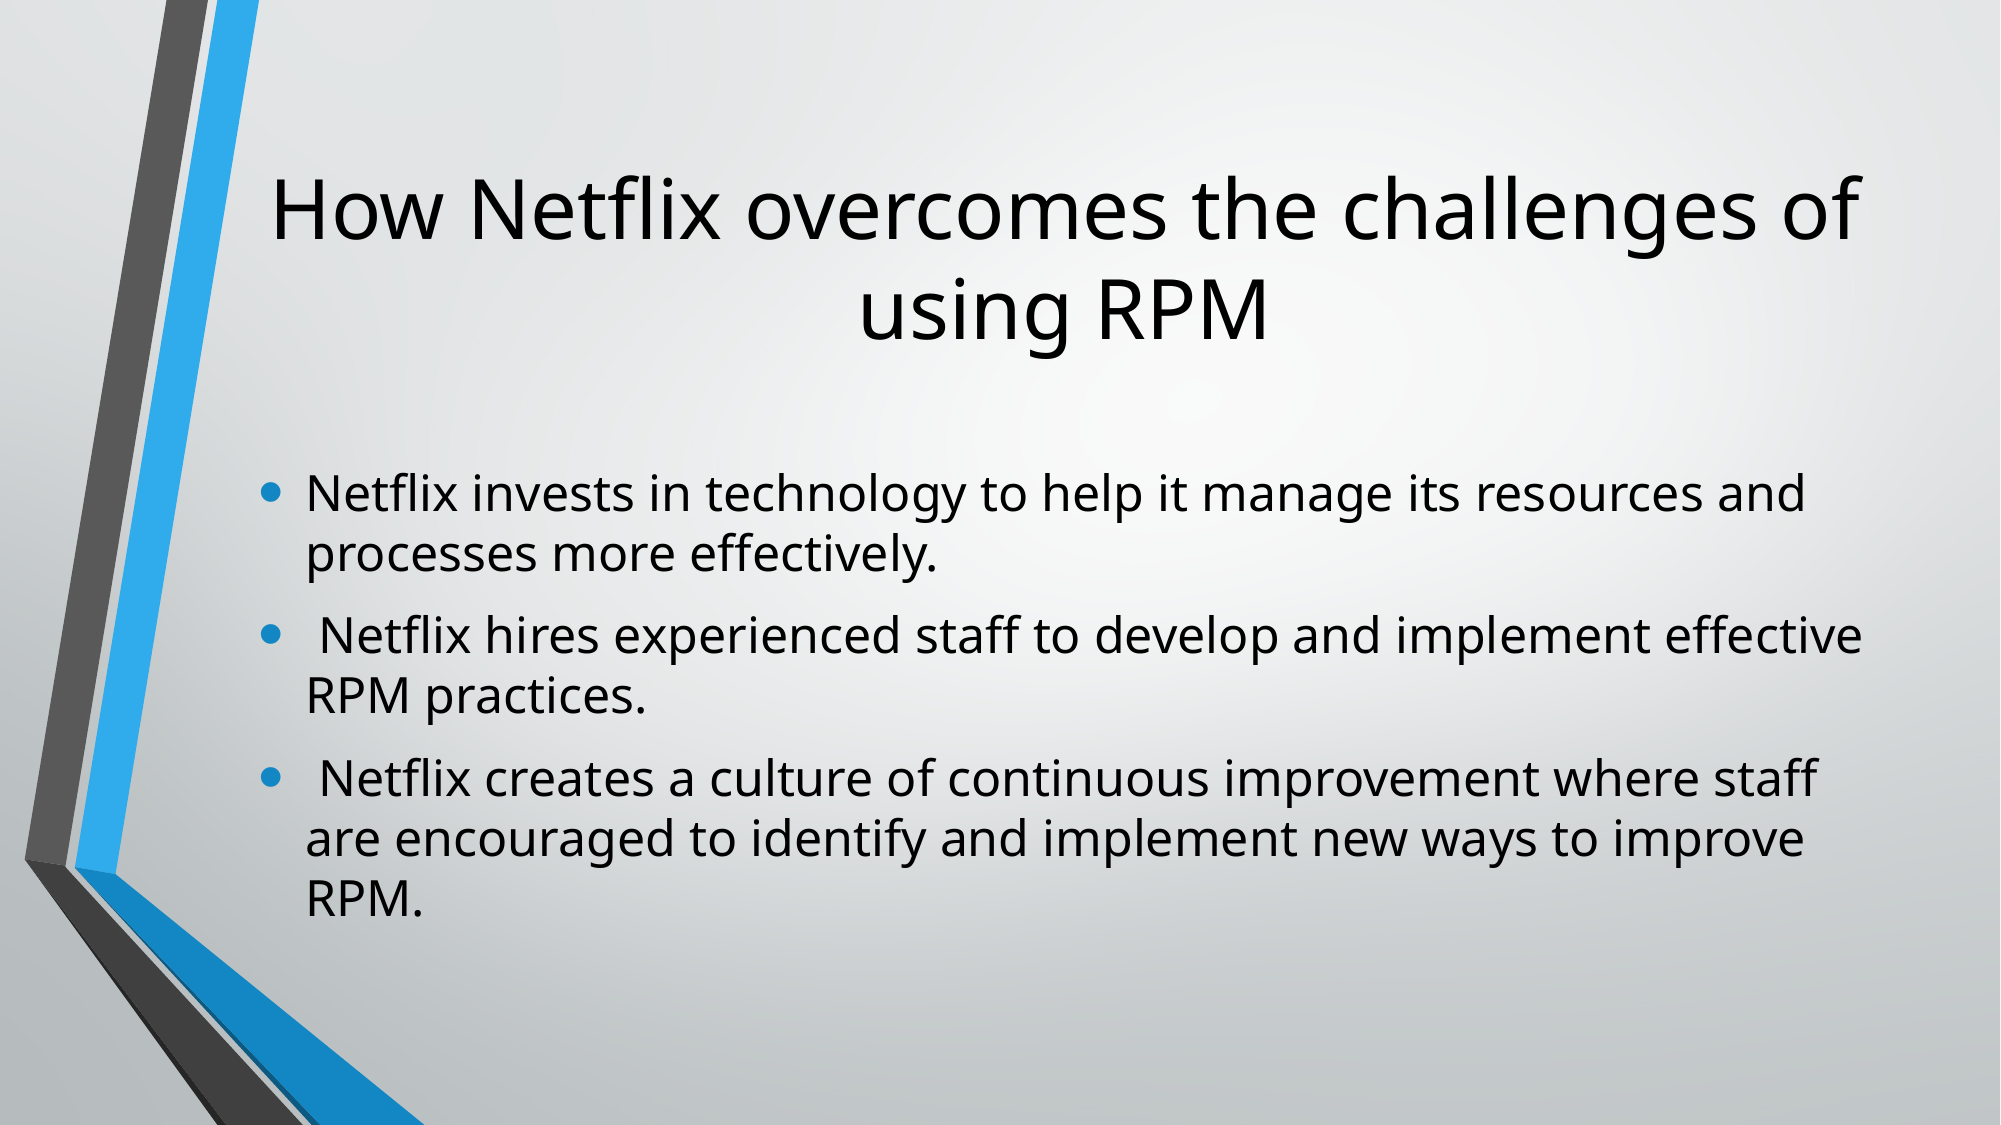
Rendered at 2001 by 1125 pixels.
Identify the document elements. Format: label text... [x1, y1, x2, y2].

list Netflix invests in technology to help it manage its resources and processes more effectively. Netflix hires experienced staff to develop and implement effective RPM practices. Netflix creates a culture of continuous improvement where staff are encouraged to identify and implement new ways to improve RPM. [243, 437, 1887, 950]
title How Netflix overcomes the challenges of using RPM [243, 112, 1887, 400]
